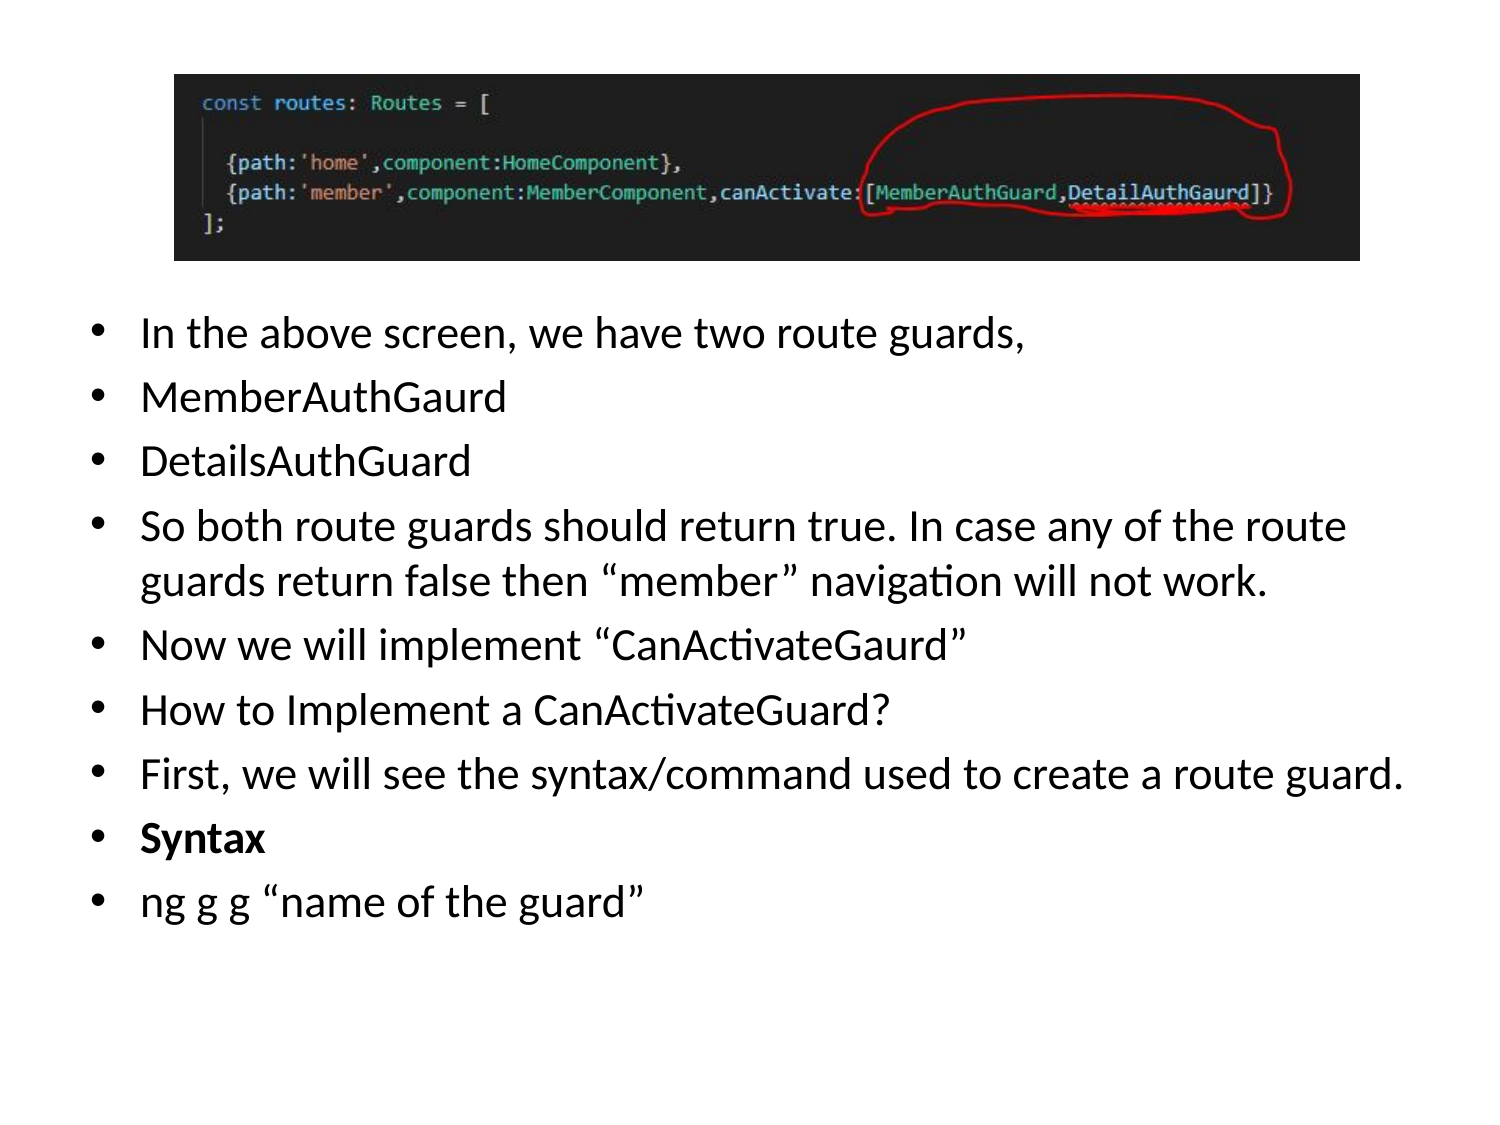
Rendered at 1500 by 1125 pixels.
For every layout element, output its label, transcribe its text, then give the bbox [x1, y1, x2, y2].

picture [174, 74, 1360, 262]
list In the above screen, we have two route guards, MemberAuthGaurd DetailsAuthGuard So both route guards should return true. In case any of the route guards return false then “member” navigation will not work. Now we will implement “CanActivateGaurd” How to Implement a CanActivateGuard? First, we will see the syntax/command used to create a route guard. Syntax ng g g “name of the guard” [75, 37, 1425, 1005]
